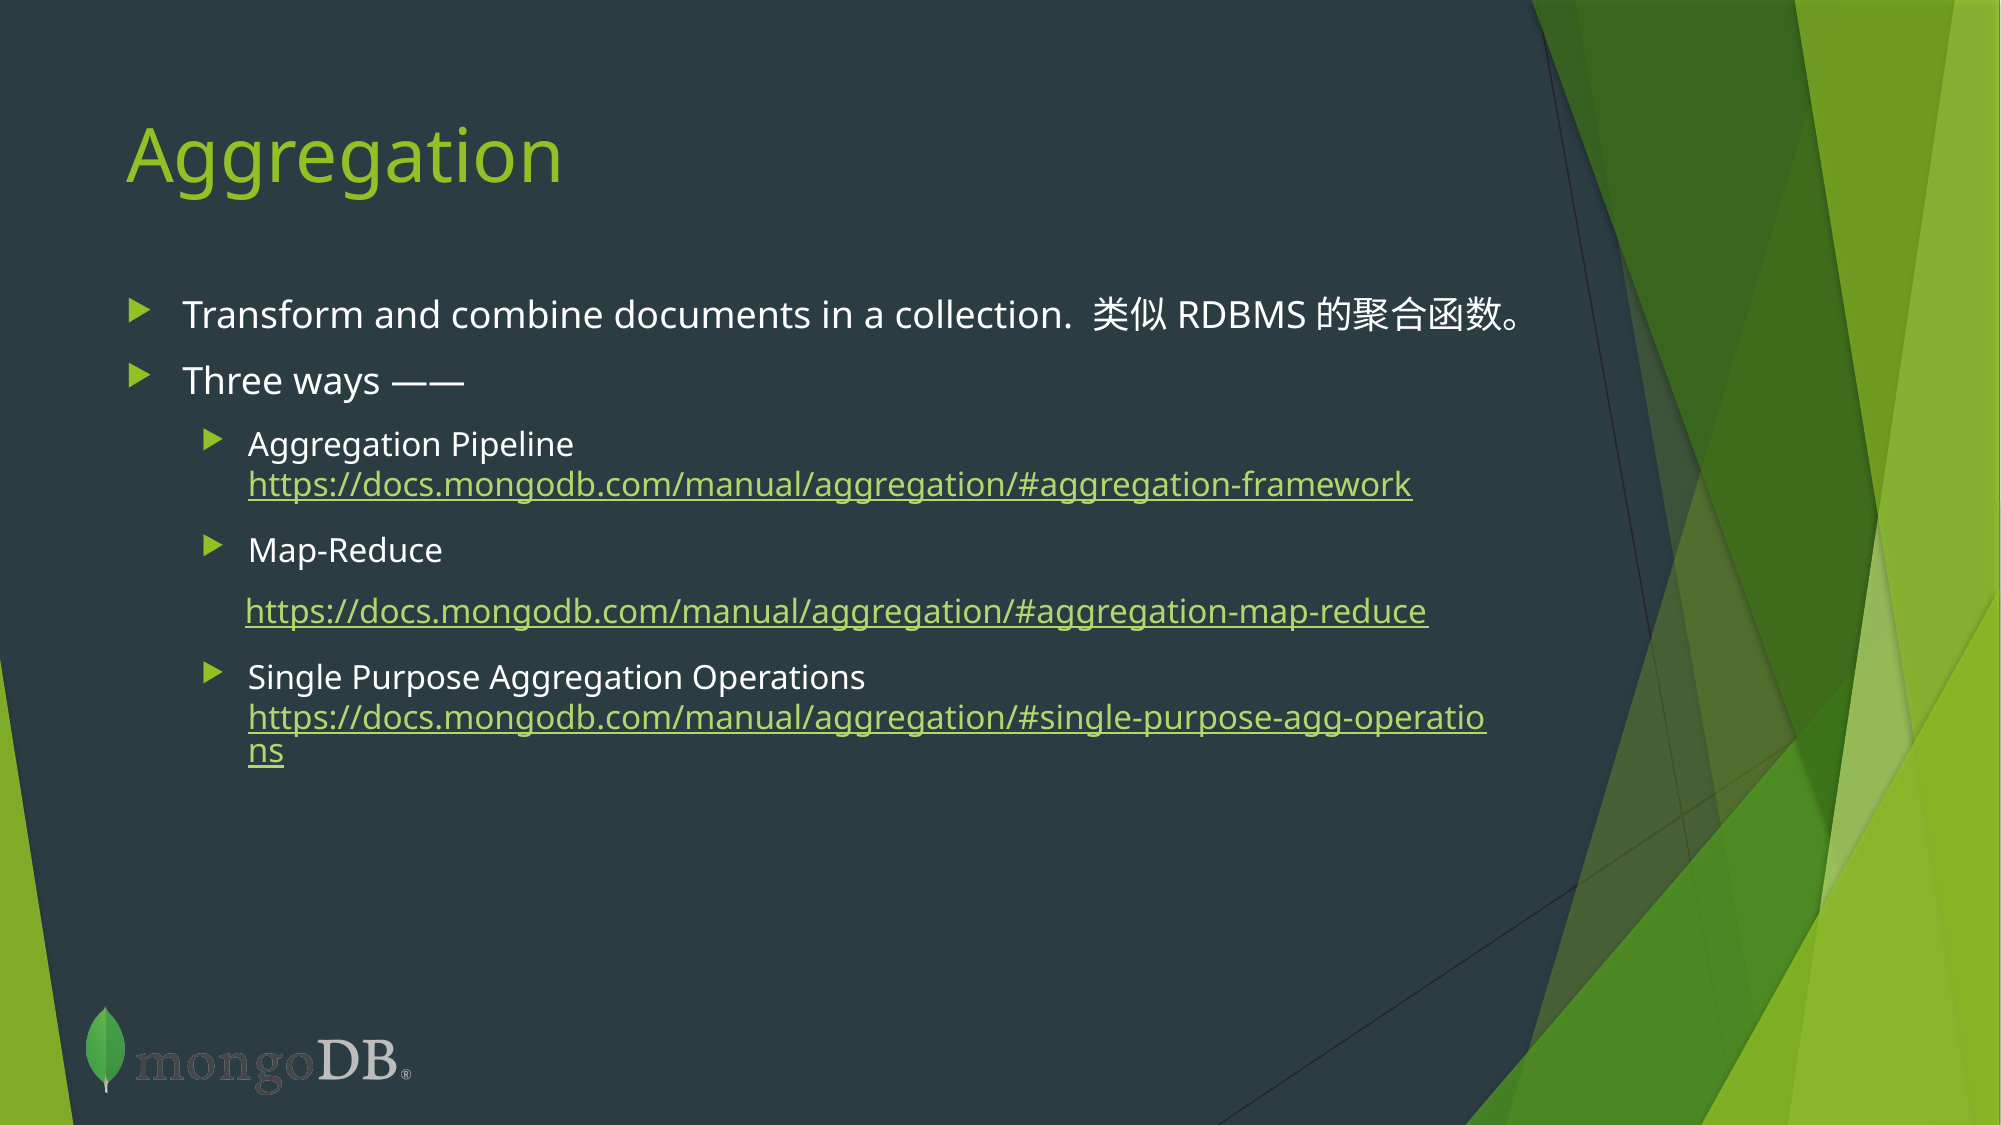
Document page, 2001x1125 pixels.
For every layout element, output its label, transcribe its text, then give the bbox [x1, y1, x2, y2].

title Aggregation [111, 99, 1522, 283]
list Transform and combine documents in a collection. 类似RDBMS的聚合函数。 Three ways —— Aggregation Pipeline https://docs.mongodb.com/manual/aggregation/#aggregation-framework Map-Reduce https://docs.mongodb.com/manual/aggregation/#aggregation-map-reduce Single Purpose Aggregation Operations https://docs.mongodb.com/manual/aggregation/#single-purpose-agg-operations [111, 283, 1522, 1045]
picture [86, 1006, 411, 1095]
